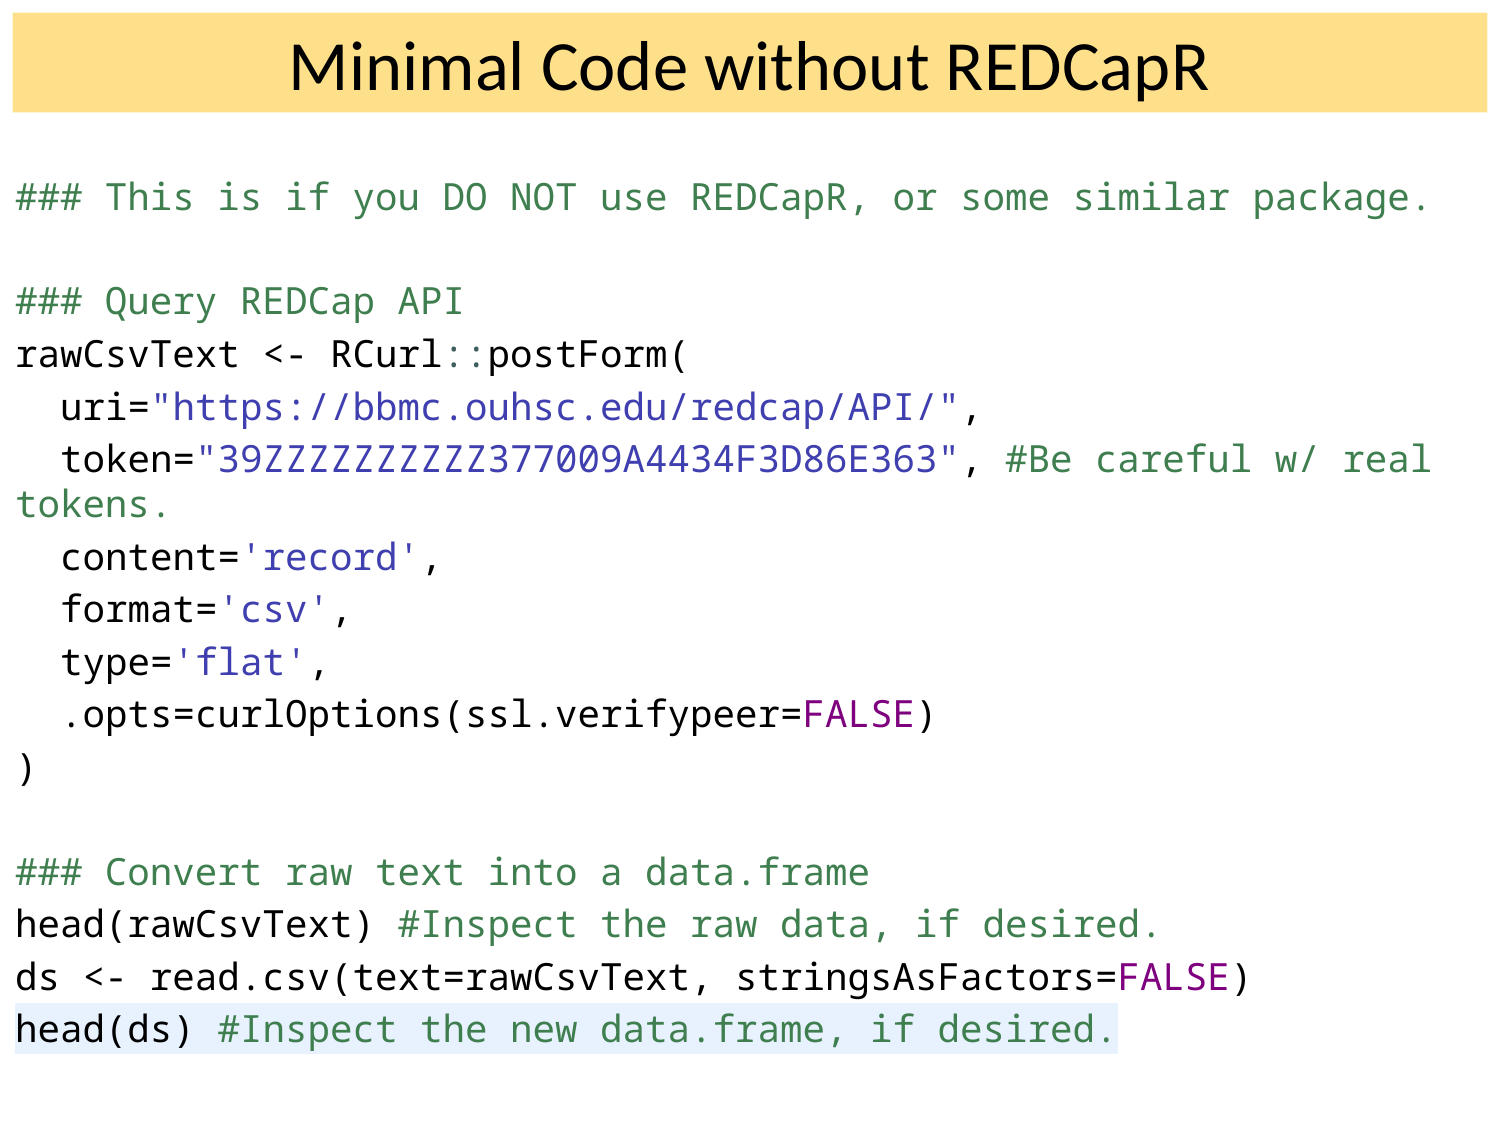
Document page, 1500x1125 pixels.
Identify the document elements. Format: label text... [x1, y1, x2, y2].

title Minimal Code without REDCapR [12, 12, 1488, 112]
list ### This is if you DO NOT use REDCapR, or some similar package. ### Query REDCap API rawCsvText <- RCurl::postForm( uri="https://bbmc.ouhsc.edu/redcap/API/", token="39ZZZZZZZZZZ377009A4434F3D86E363", #Be careful w/ real tokens. content='record', format='csv', type='flat', .opts=curlOptions(ssl.verifypeer=FALSE) ) ### Convert raw text into a data.frame head(rawCsvText) #Inspect the raw data, if desired. ds <- read.csv(text=rawCsvText, stringsAsFactors=FALSE) head(ds) #Inspect the new data.frame, if desired. [0, 112, 1500, 1125]
